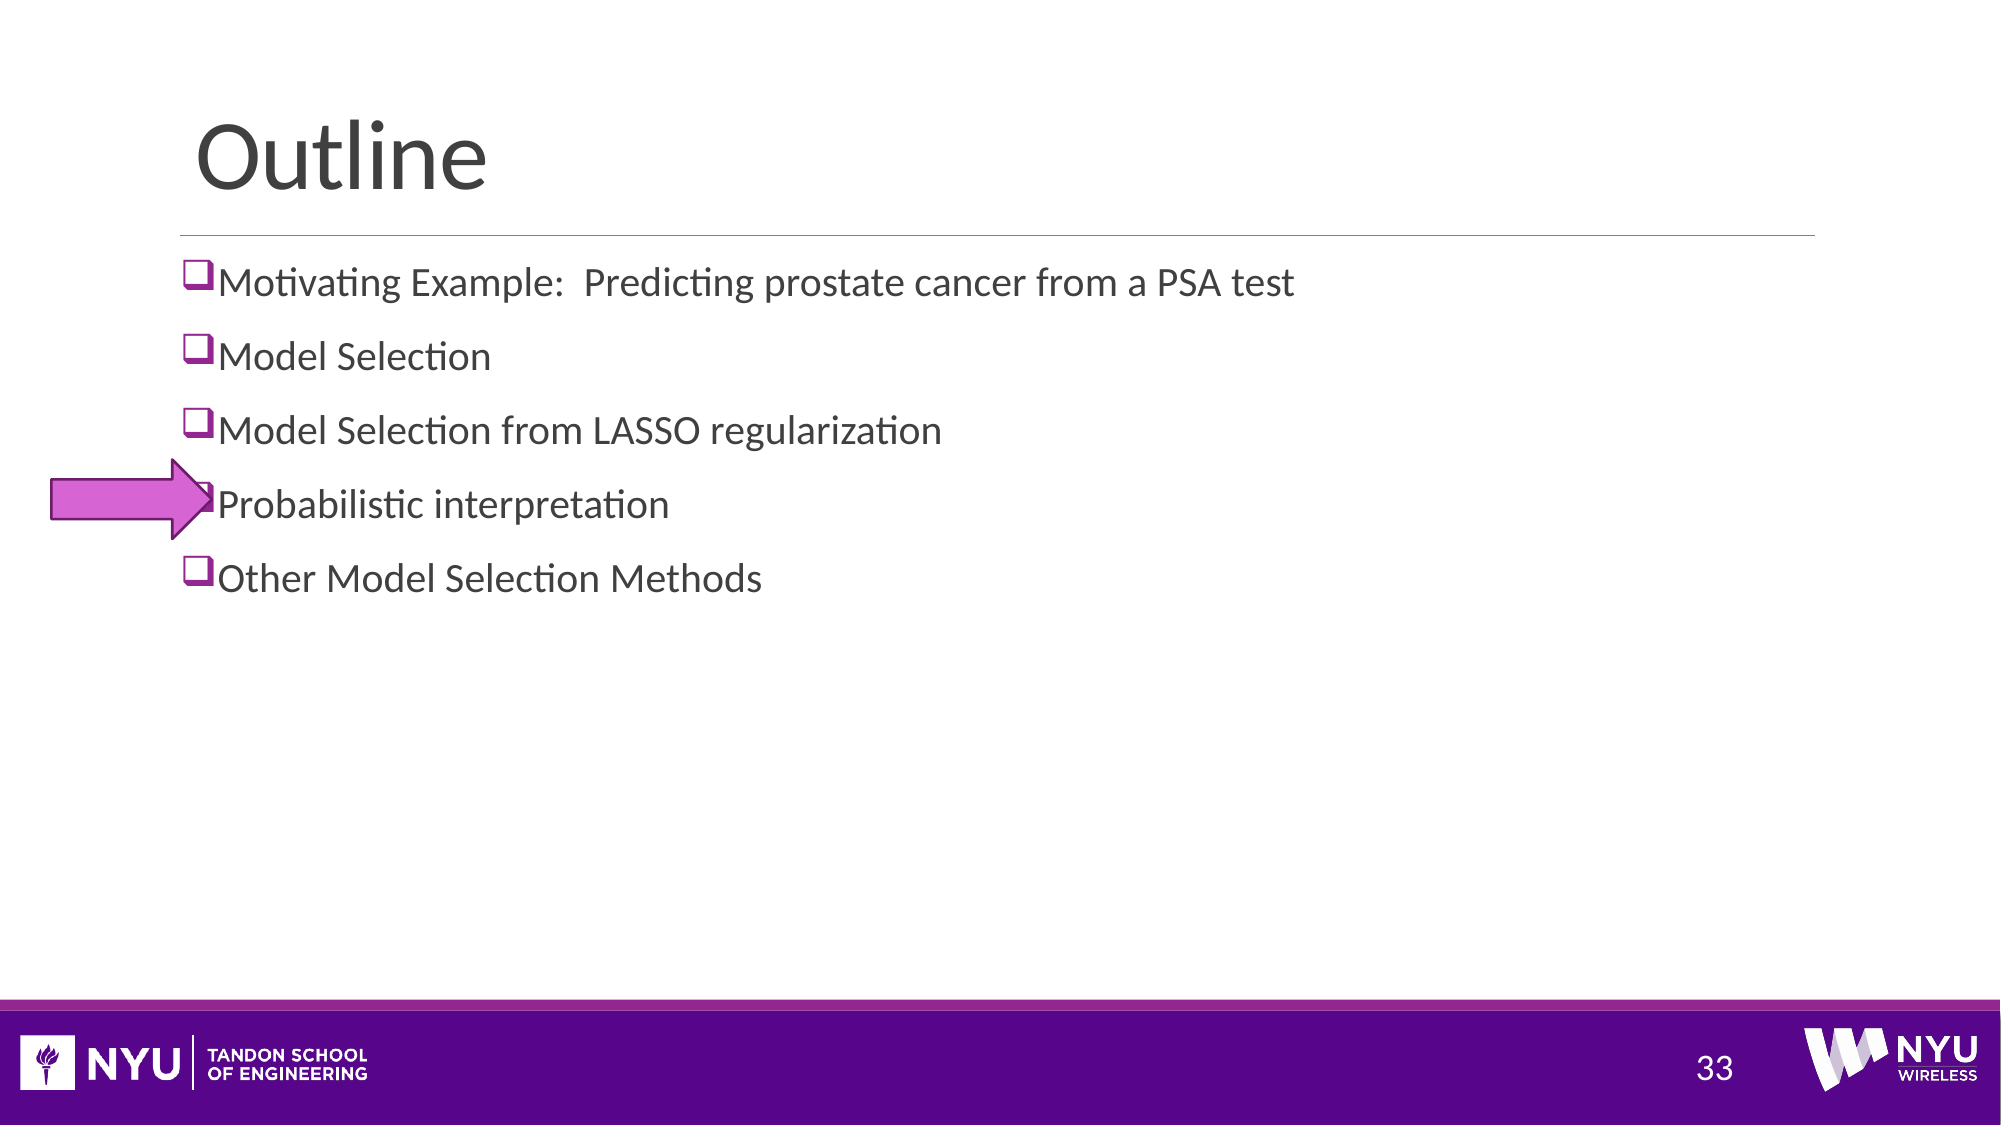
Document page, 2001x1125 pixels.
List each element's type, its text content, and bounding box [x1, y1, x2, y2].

slide_number 33 [1533, 1035, 1749, 1096]
title Outline [180, 47, 1830, 218]
list Motivating Example: Predicting prostate cancer from a PSA test Model Selection Model Selection from LASSO regularization Probabilistic interpretation Other Model Selection Methods [180, 252, 1830, 963]
text_box [50, 458, 213, 541]
